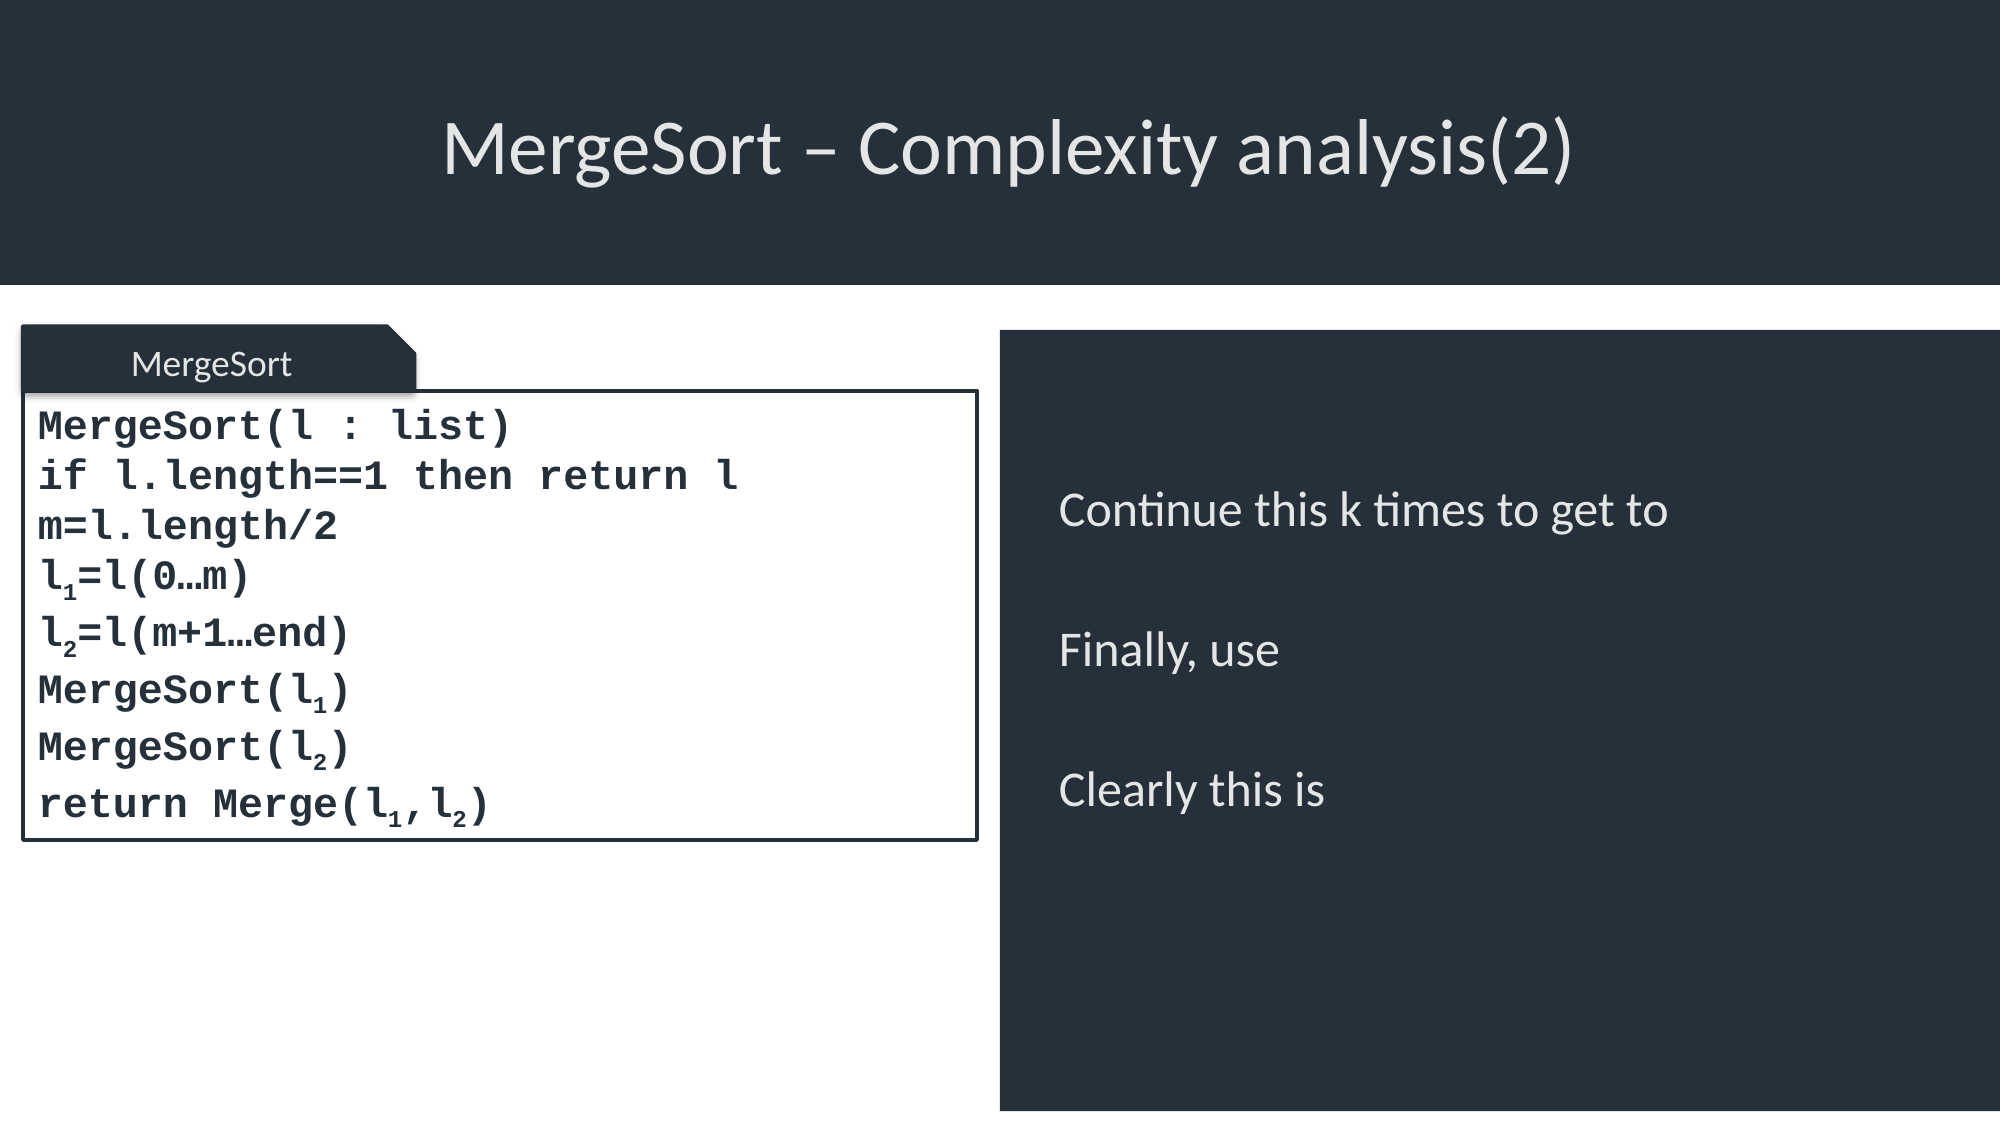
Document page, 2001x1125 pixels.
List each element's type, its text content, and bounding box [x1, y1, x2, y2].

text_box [22, 326, 978, 810]
title MergeSort – Complexity analysis(2) [0, 0, 2000, 285]
